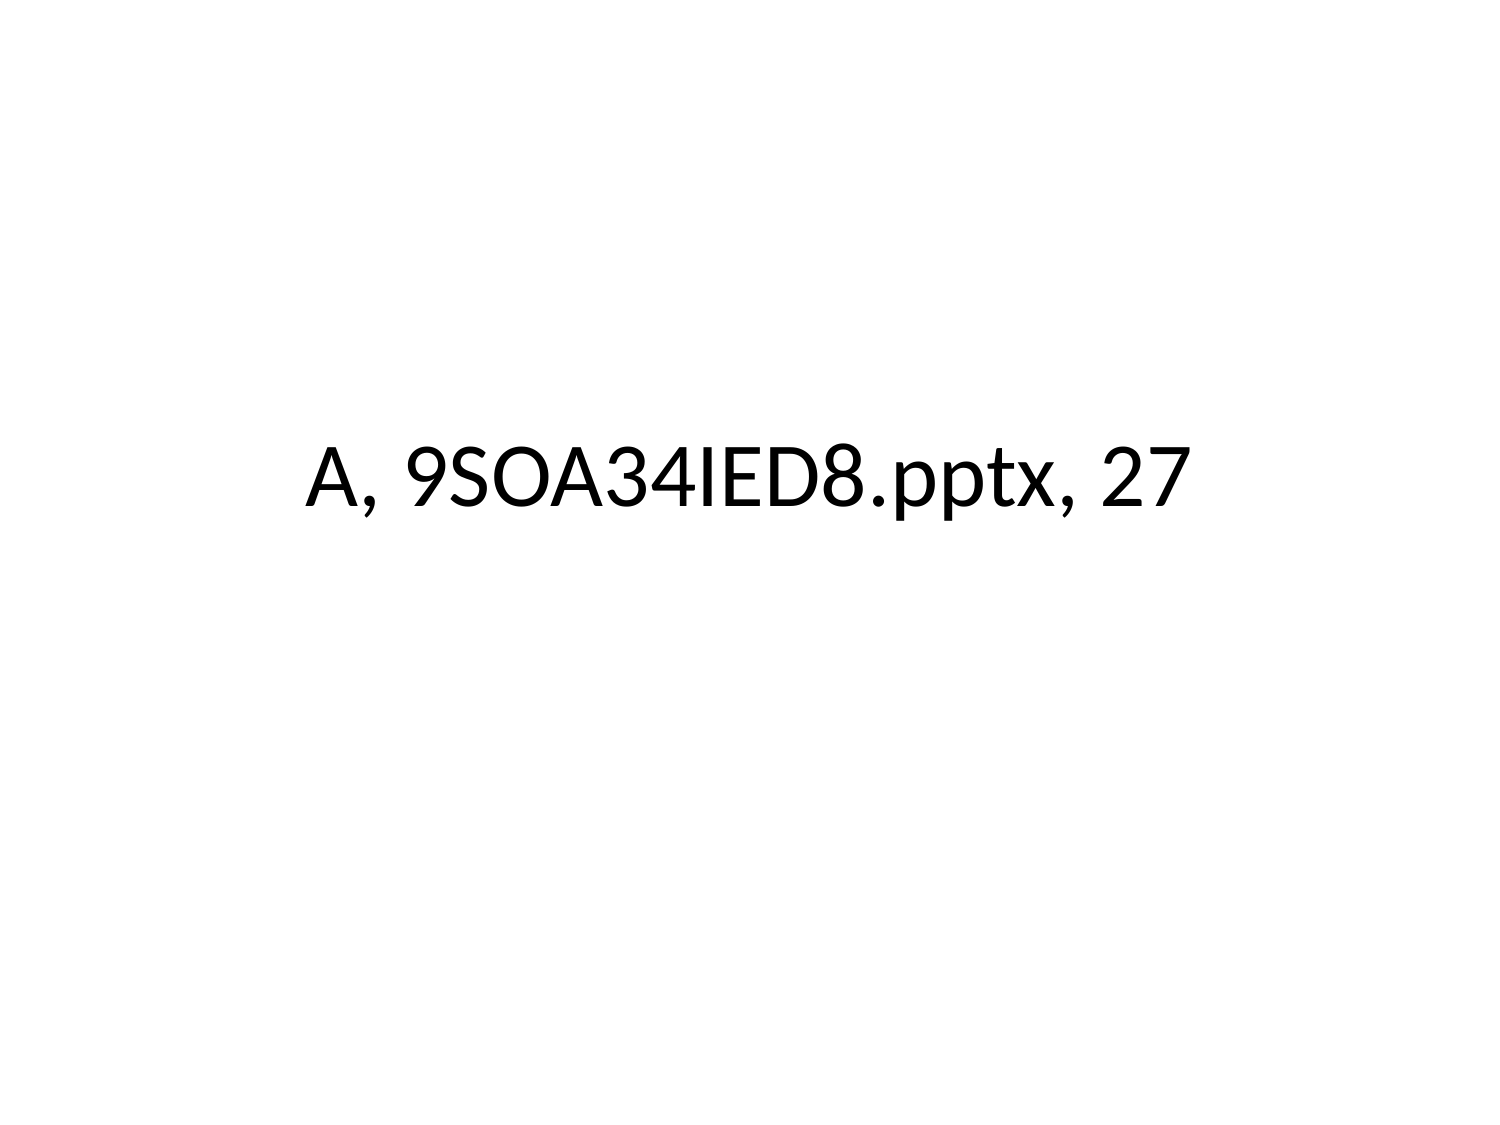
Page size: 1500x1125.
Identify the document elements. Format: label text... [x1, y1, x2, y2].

title A, 9SOA34IED8.pptx, 27 [112, 349, 1388, 591]
